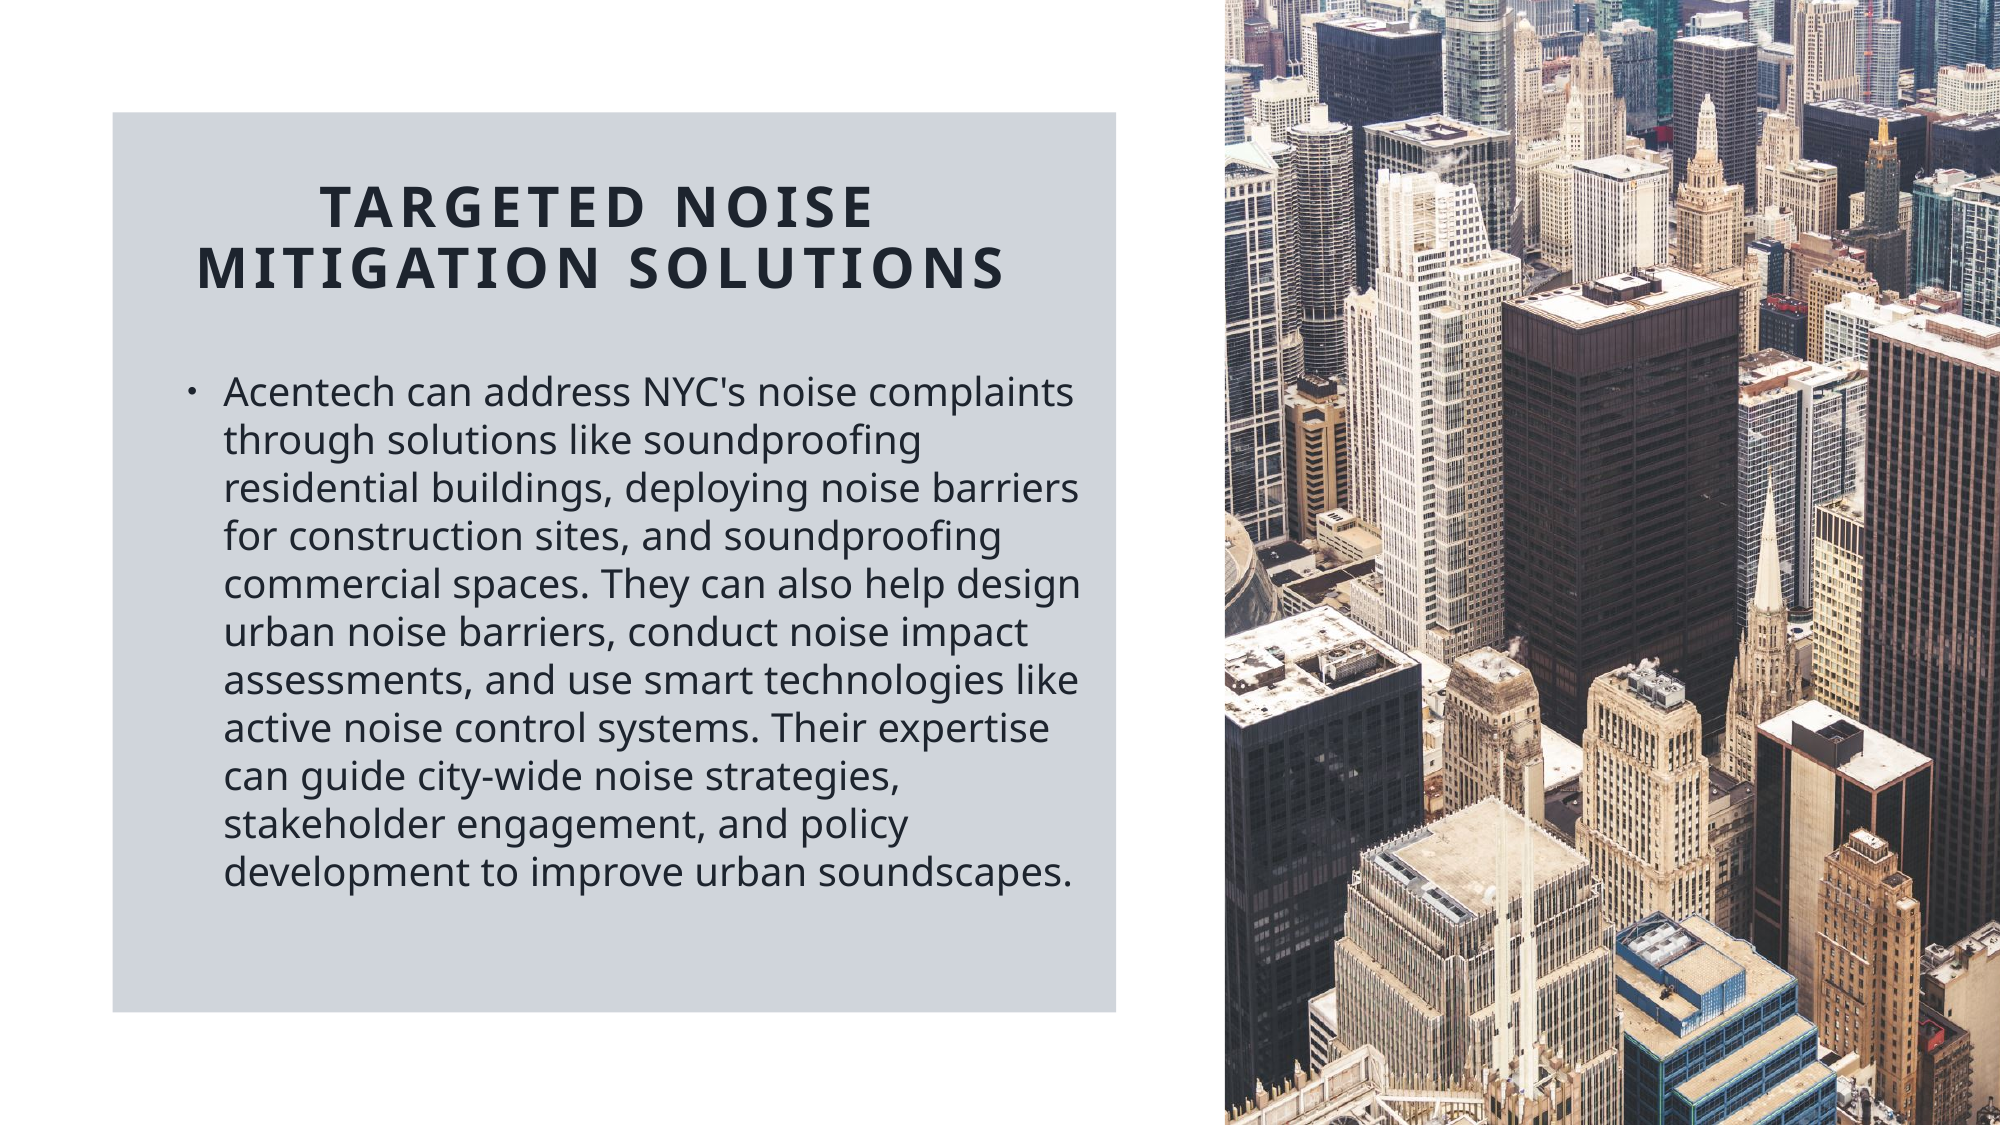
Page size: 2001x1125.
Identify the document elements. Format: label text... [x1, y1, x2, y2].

title Targeted Noise Mitigation Solutions [172, 150, 1028, 309]
text_box [111, 111, 1117, 1013]
picture [1224, 0, 2000, 1125]
list Acentech can address NYC's noise complaints through solutions like soundproofing residential buildings, deploying noise barriers for construction sites, and soundproofing commercial spaces. They can also help design urban noise barriers, conduct noise impact assessments, and use smart technologies like active noise control systems. Their expertise can guide city-wide noise strategies, stakeholder engagement, and policy development to improve urban soundscapes. [172, 359, 1117, 975]
text_box [0, 0, 1222, 1125]
